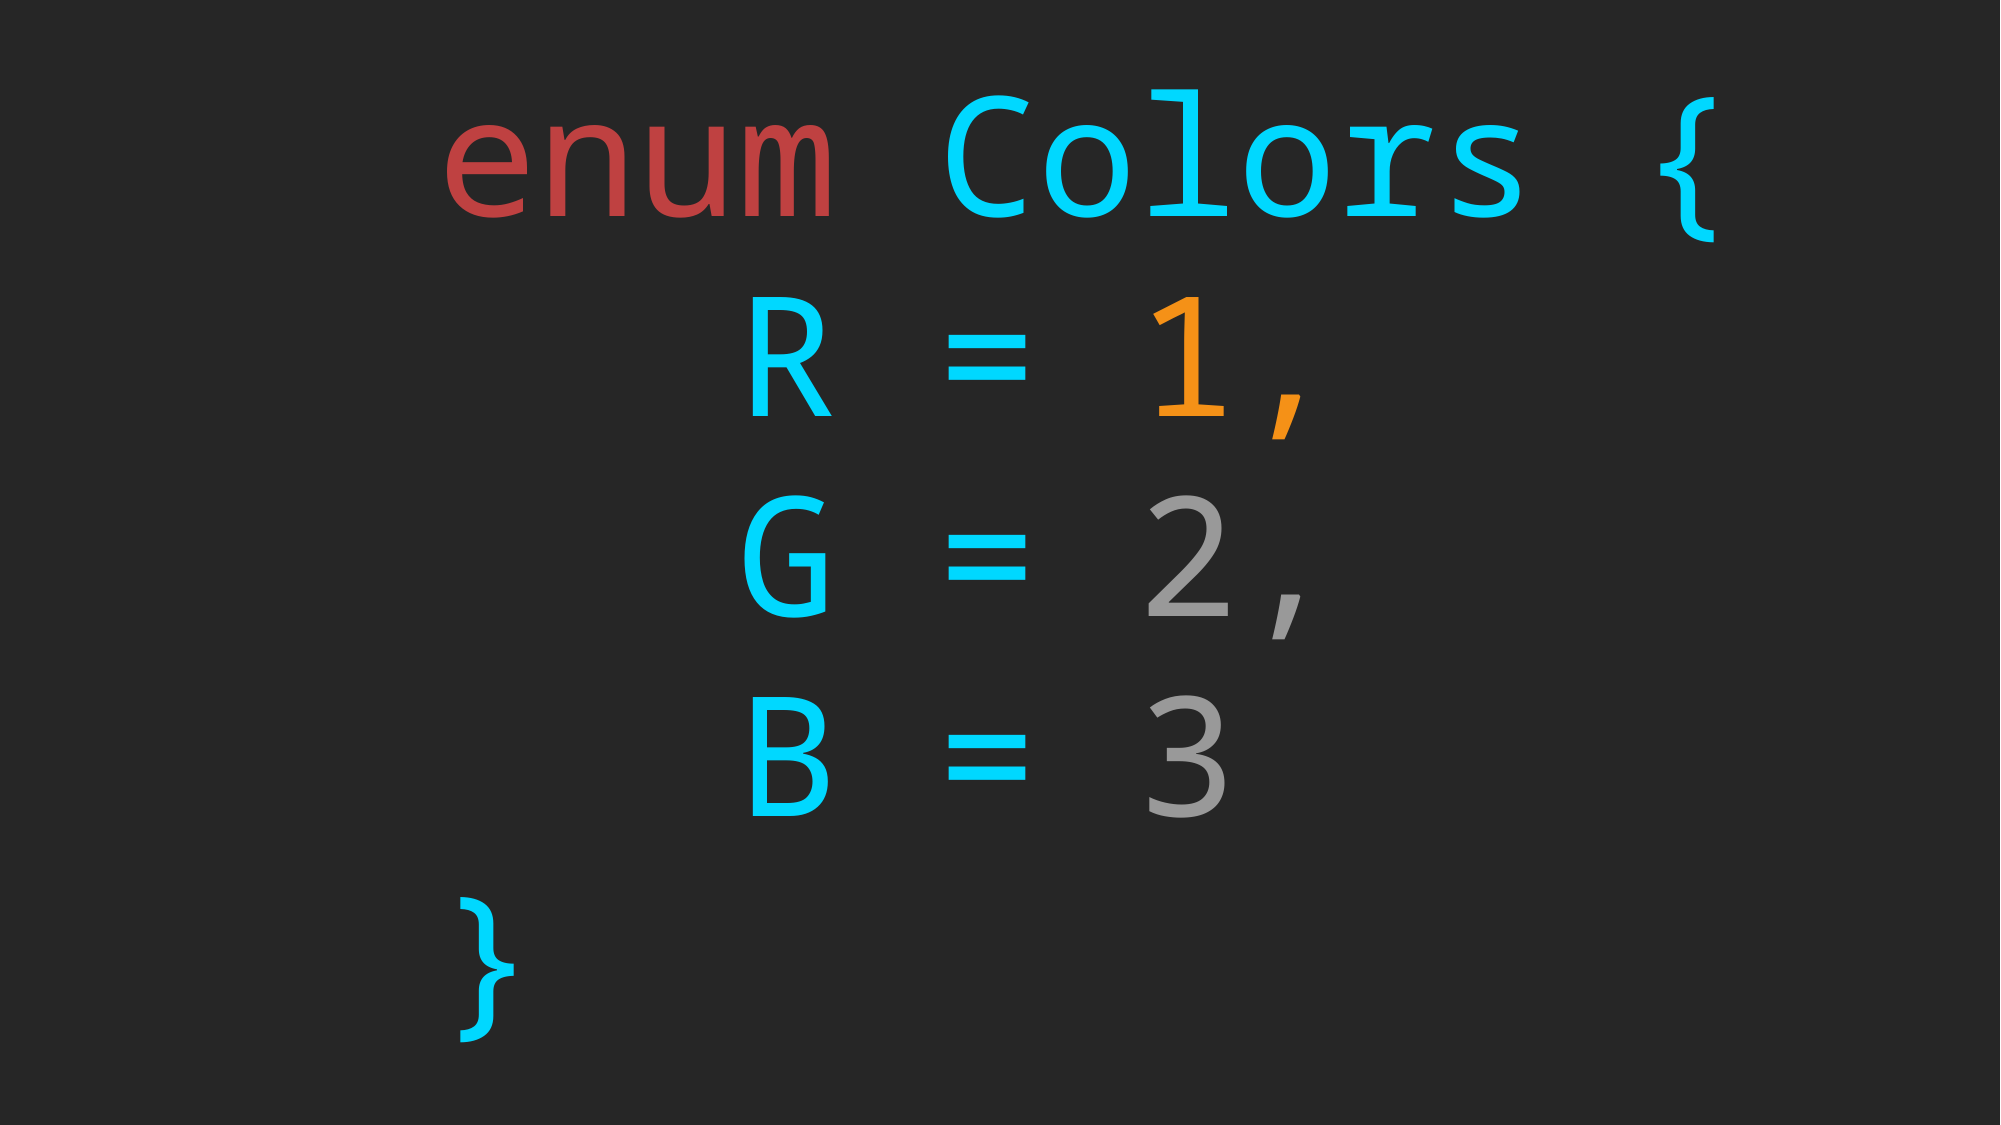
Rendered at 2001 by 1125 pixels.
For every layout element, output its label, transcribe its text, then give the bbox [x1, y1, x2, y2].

text_box enum Colors { R = 1, G = 2, B = 3 } [422, 42, 2000, 1057]
